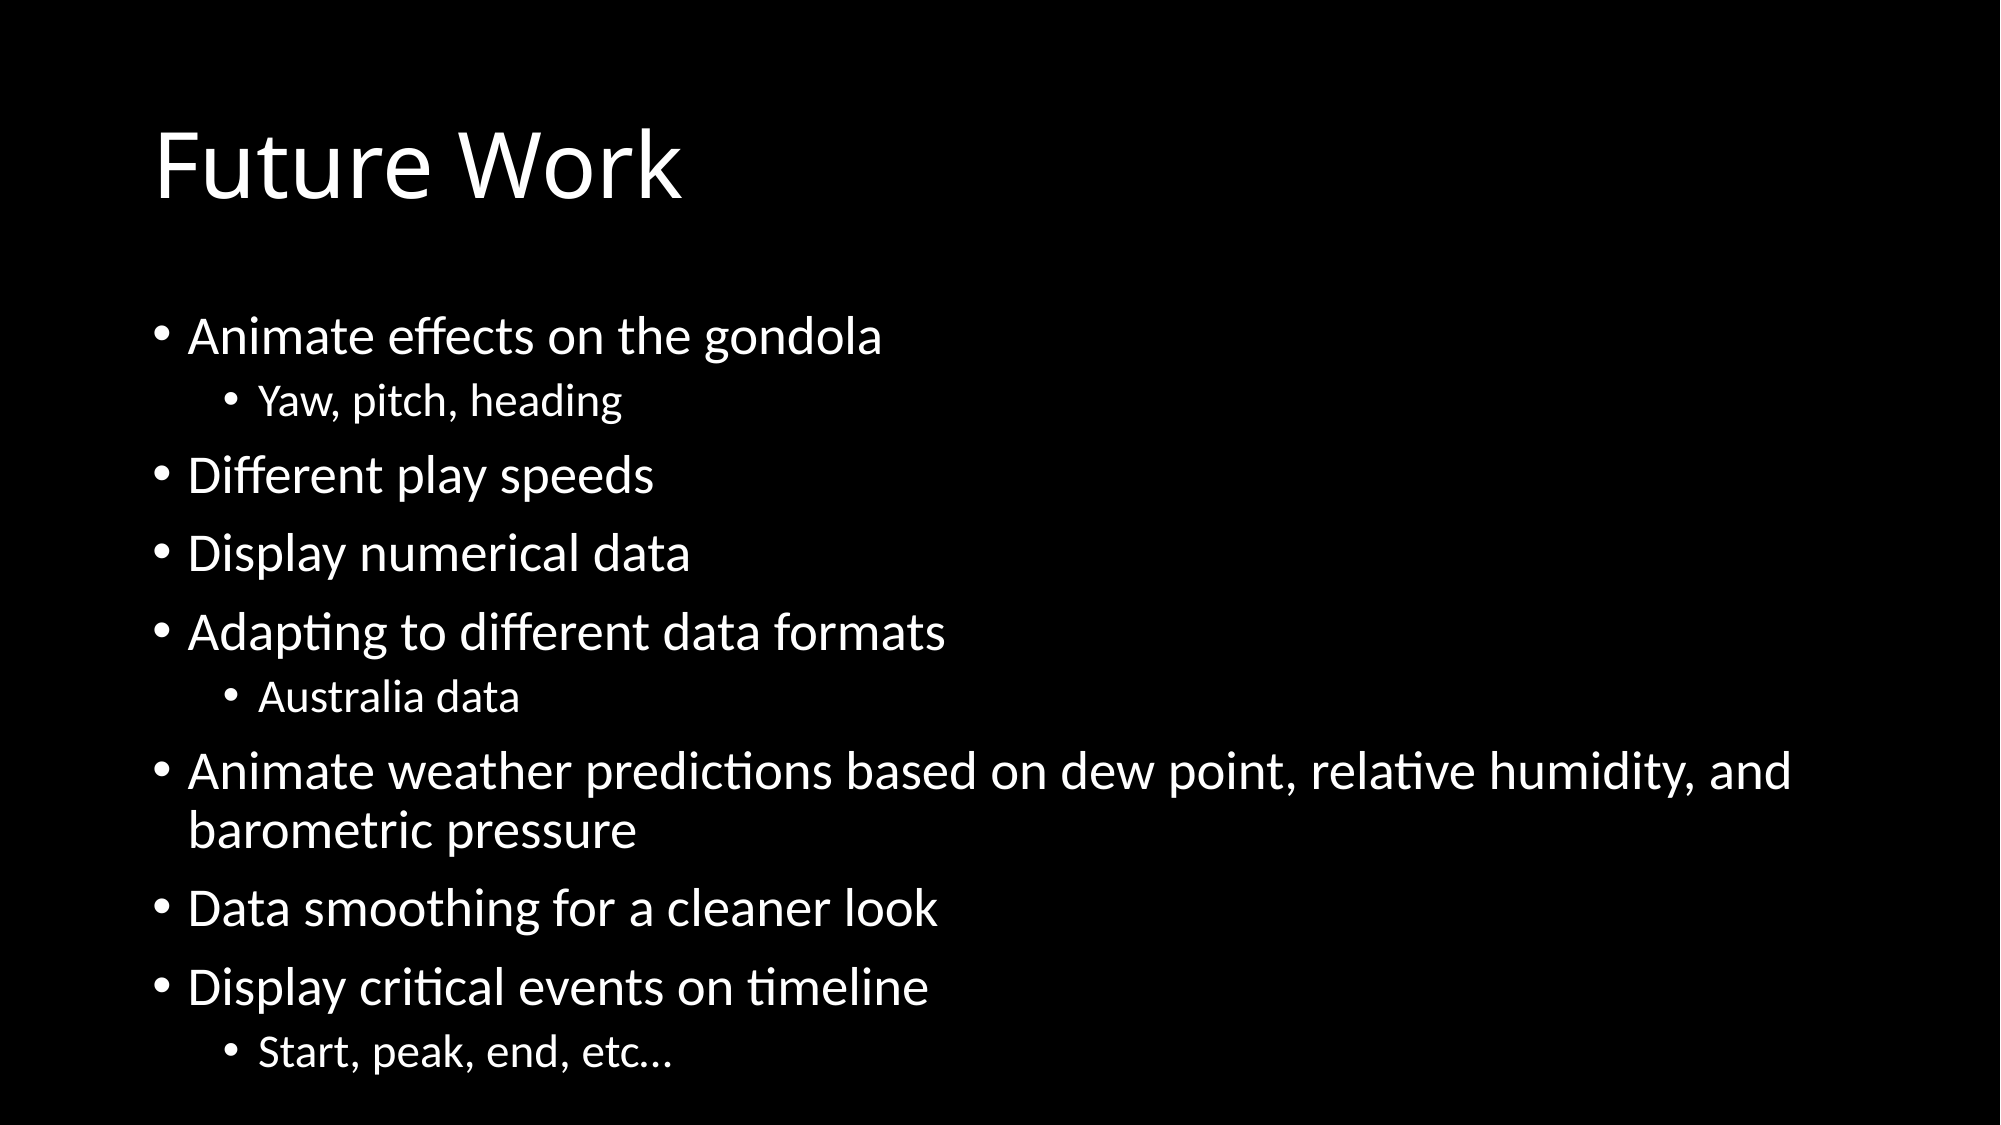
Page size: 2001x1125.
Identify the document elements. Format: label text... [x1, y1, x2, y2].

title Future Work [137, 59, 1863, 278]
list Animate effects on the gondola Yaw, pitch, heading Different play speeds Display numerical data Adapting to different data formats Australia data Animate weather predictions based on dew point, relative humidity, and barometric pressure Data smoothing for a cleaner look Display critical events on timeline Start, peak, end, etc… [137, 299, 1863, 1088]
